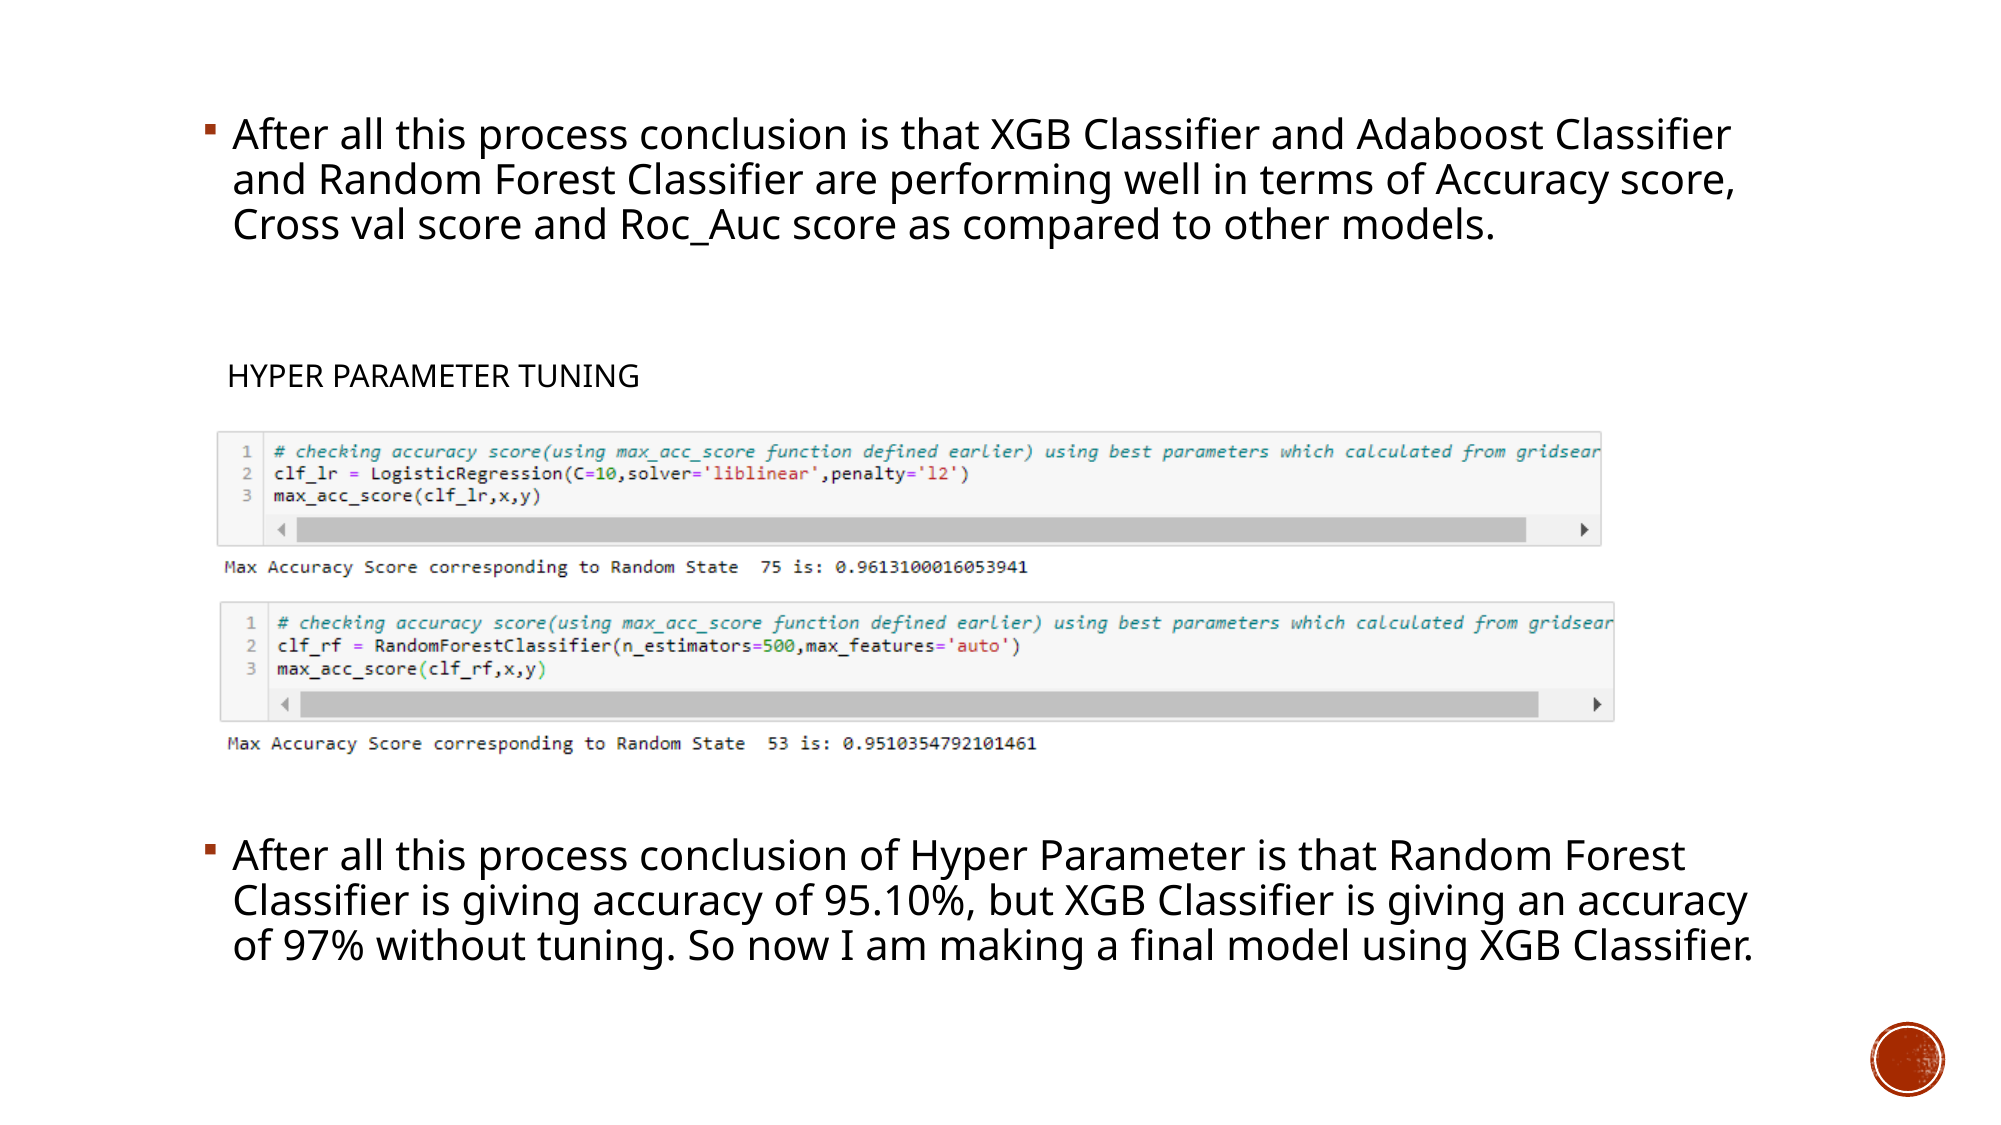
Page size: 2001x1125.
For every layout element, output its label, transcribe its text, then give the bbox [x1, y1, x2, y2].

list After all this process conclusion is that XGB Classifier and Adaboost Classifier and Random Forest Classifier are performing well in terms of Accuracy score, Cross val score and Roc_Auc score as compared to other models. After all this process conclusion of Hyper Parameter is that Random Forest Classifier is giving accuracy of 95.10%, but XGB Classifier is giving an accuracy of 97% without tuning. So now I am making a final model using XGB Classifier. [187, 31, 1813, 1082]
picture [211, 424, 1609, 593]
picture [212, 594, 1624, 765]
